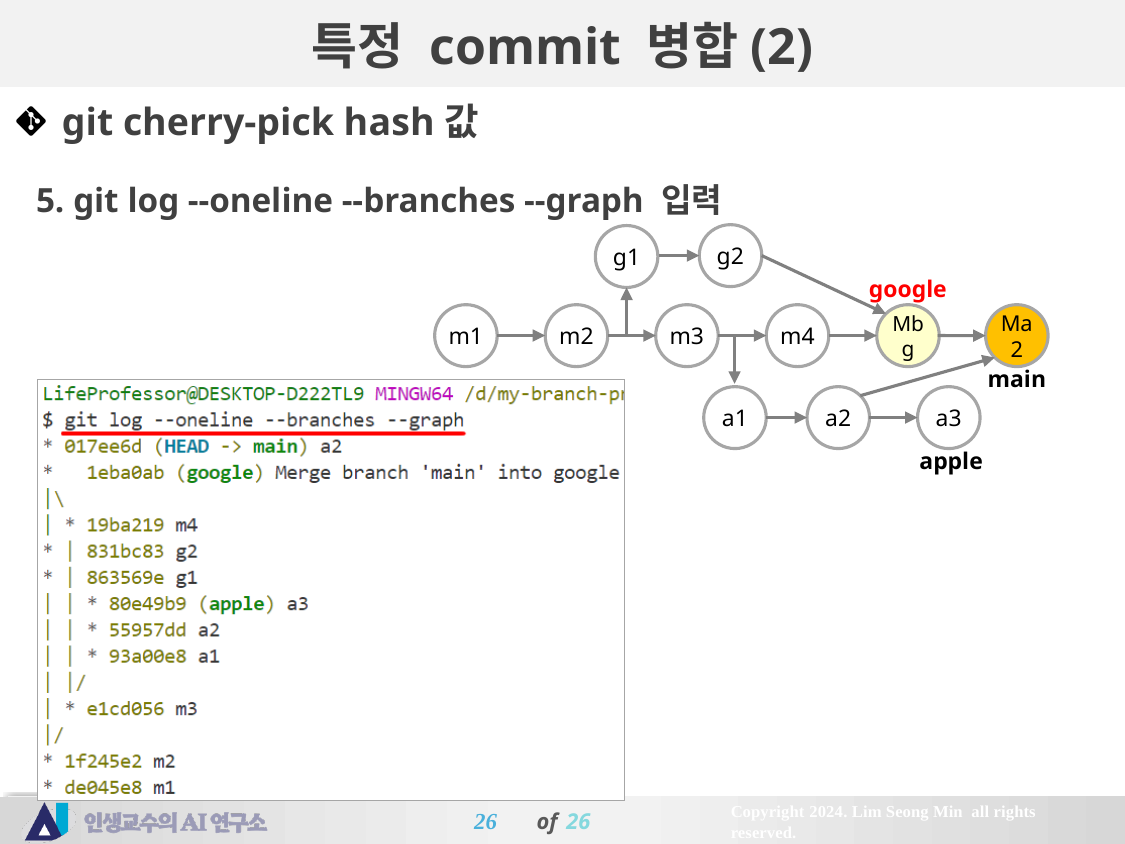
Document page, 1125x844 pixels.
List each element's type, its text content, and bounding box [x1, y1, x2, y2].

picture [15, 105, 47, 137]
picture [21, 379, 625, 844]
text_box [860, 357, 995, 396]
list 5. git log --oneline --branches --graph 입력 [21, 159, 1125, 422]
list git cherry-pick hash값 [0, 89, 1125, 157]
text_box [434, 224, 1058, 483]
list 특정 commit 병합(2) [0, 1, 1125, 89]
